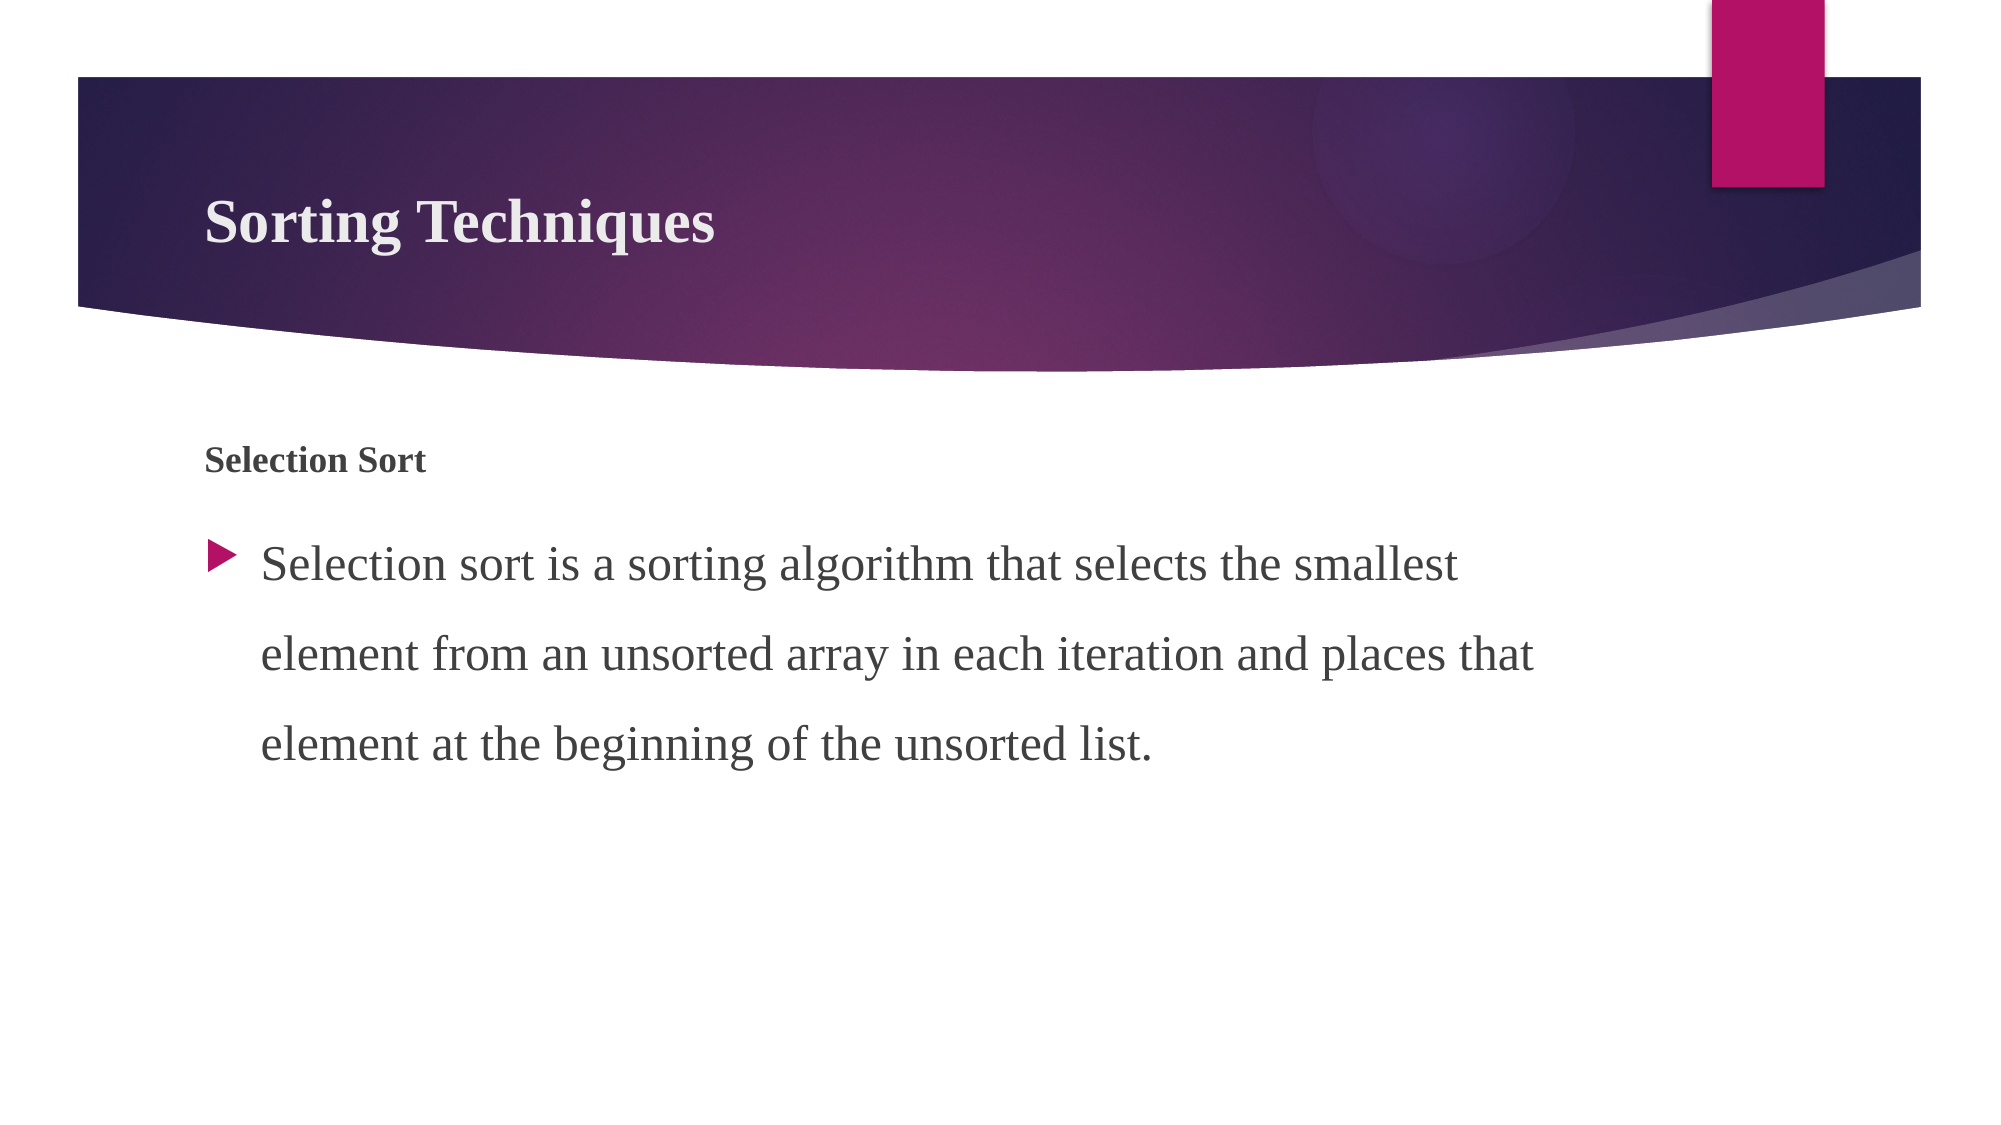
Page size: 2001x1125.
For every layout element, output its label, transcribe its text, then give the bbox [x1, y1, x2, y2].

list Selection Sort Selection sort is a sorting algorithm that selects the smallest element from an unsorted array in each iteration and places that element at the beginning of the unsorted list. [189, 427, 1638, 988]
title Sorting Techniques [189, 159, 1627, 276]
